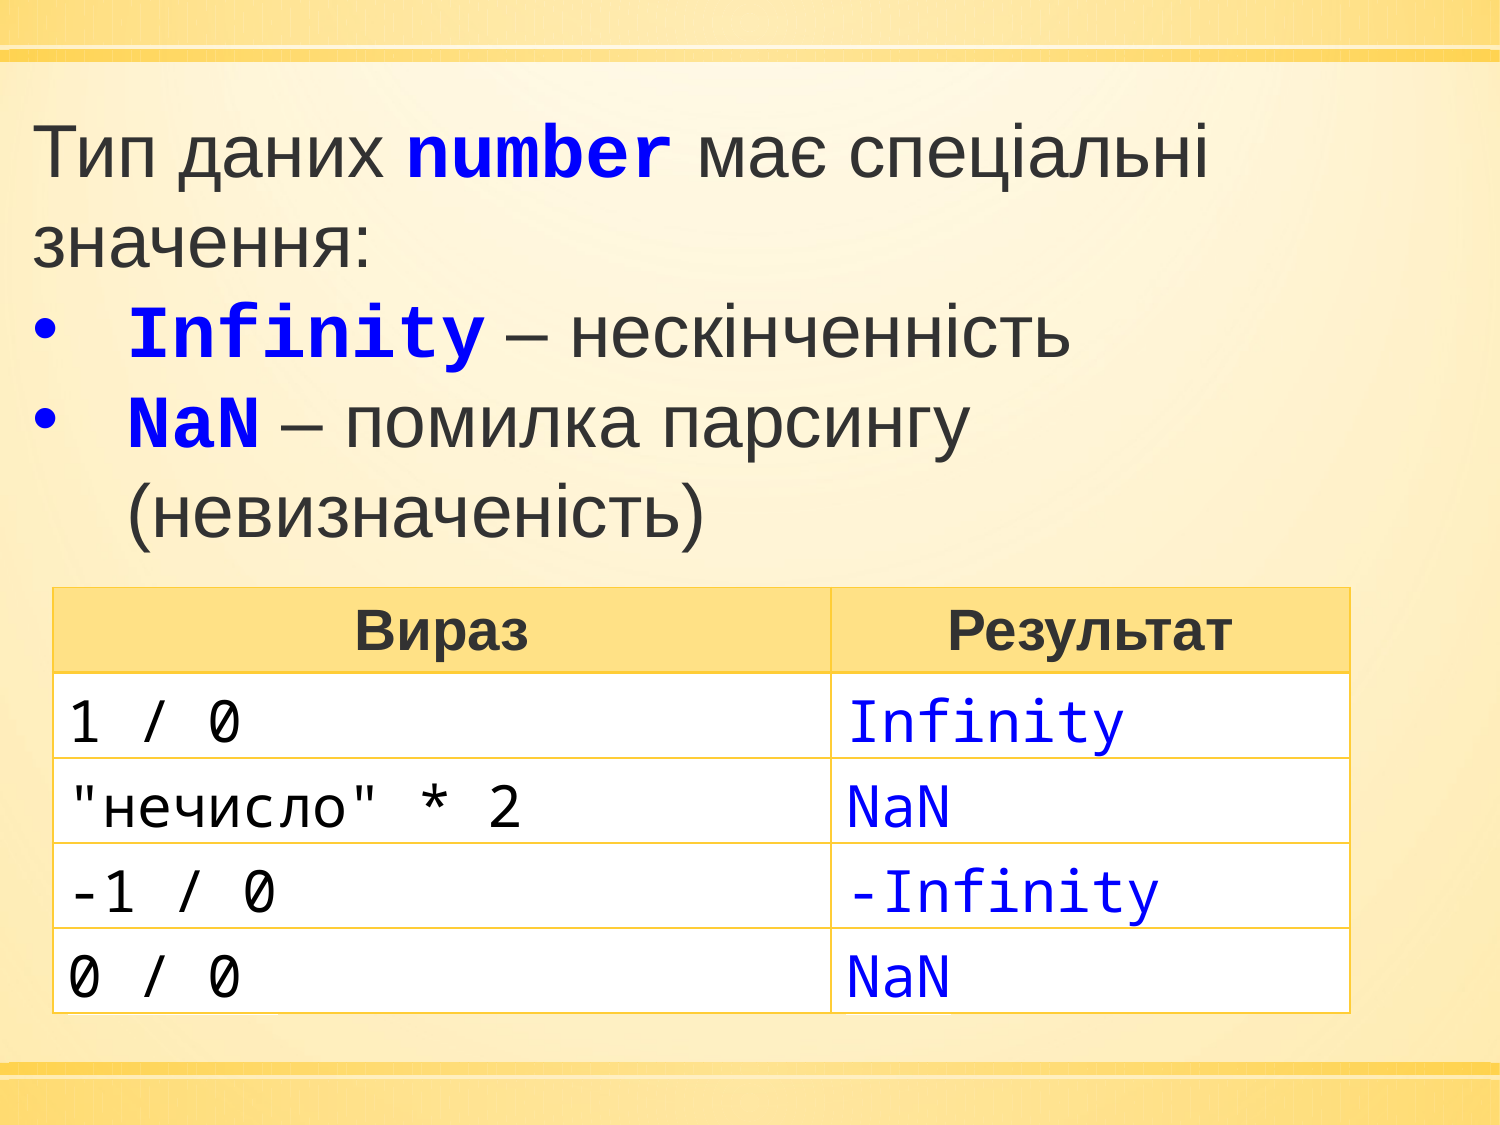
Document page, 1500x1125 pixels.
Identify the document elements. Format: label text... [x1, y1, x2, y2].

table_cell -Infinity [832, 844, 1349, 927]
table_cell NaN [832, 759, 1349, 842]
table_header Вираз [54, 588, 830, 671]
table_cell 1 / 0 [54, 674, 830, 757]
table_cell Infinity [832, 674, 1349, 757]
table_cell "нечисло" * 2 [54, 759, 830, 842]
picture [0, 62, 1500, 1062]
picture [0, 1075, 1500, 1079]
table_cell NaN [832, 929, 1349, 1012]
picture [0, 45, 1500, 49]
table_cell 0 / 0 [54, 929, 830, 1012]
table_cell -1 / 0 [54, 844, 830, 927]
text_box Тип даних number має спеціальні значення: Infinity – нескінченність NaN – помилка парсингу (невизначеність) [17, 95, 1500, 560]
table_header Результат [832, 588, 1349, 671]
